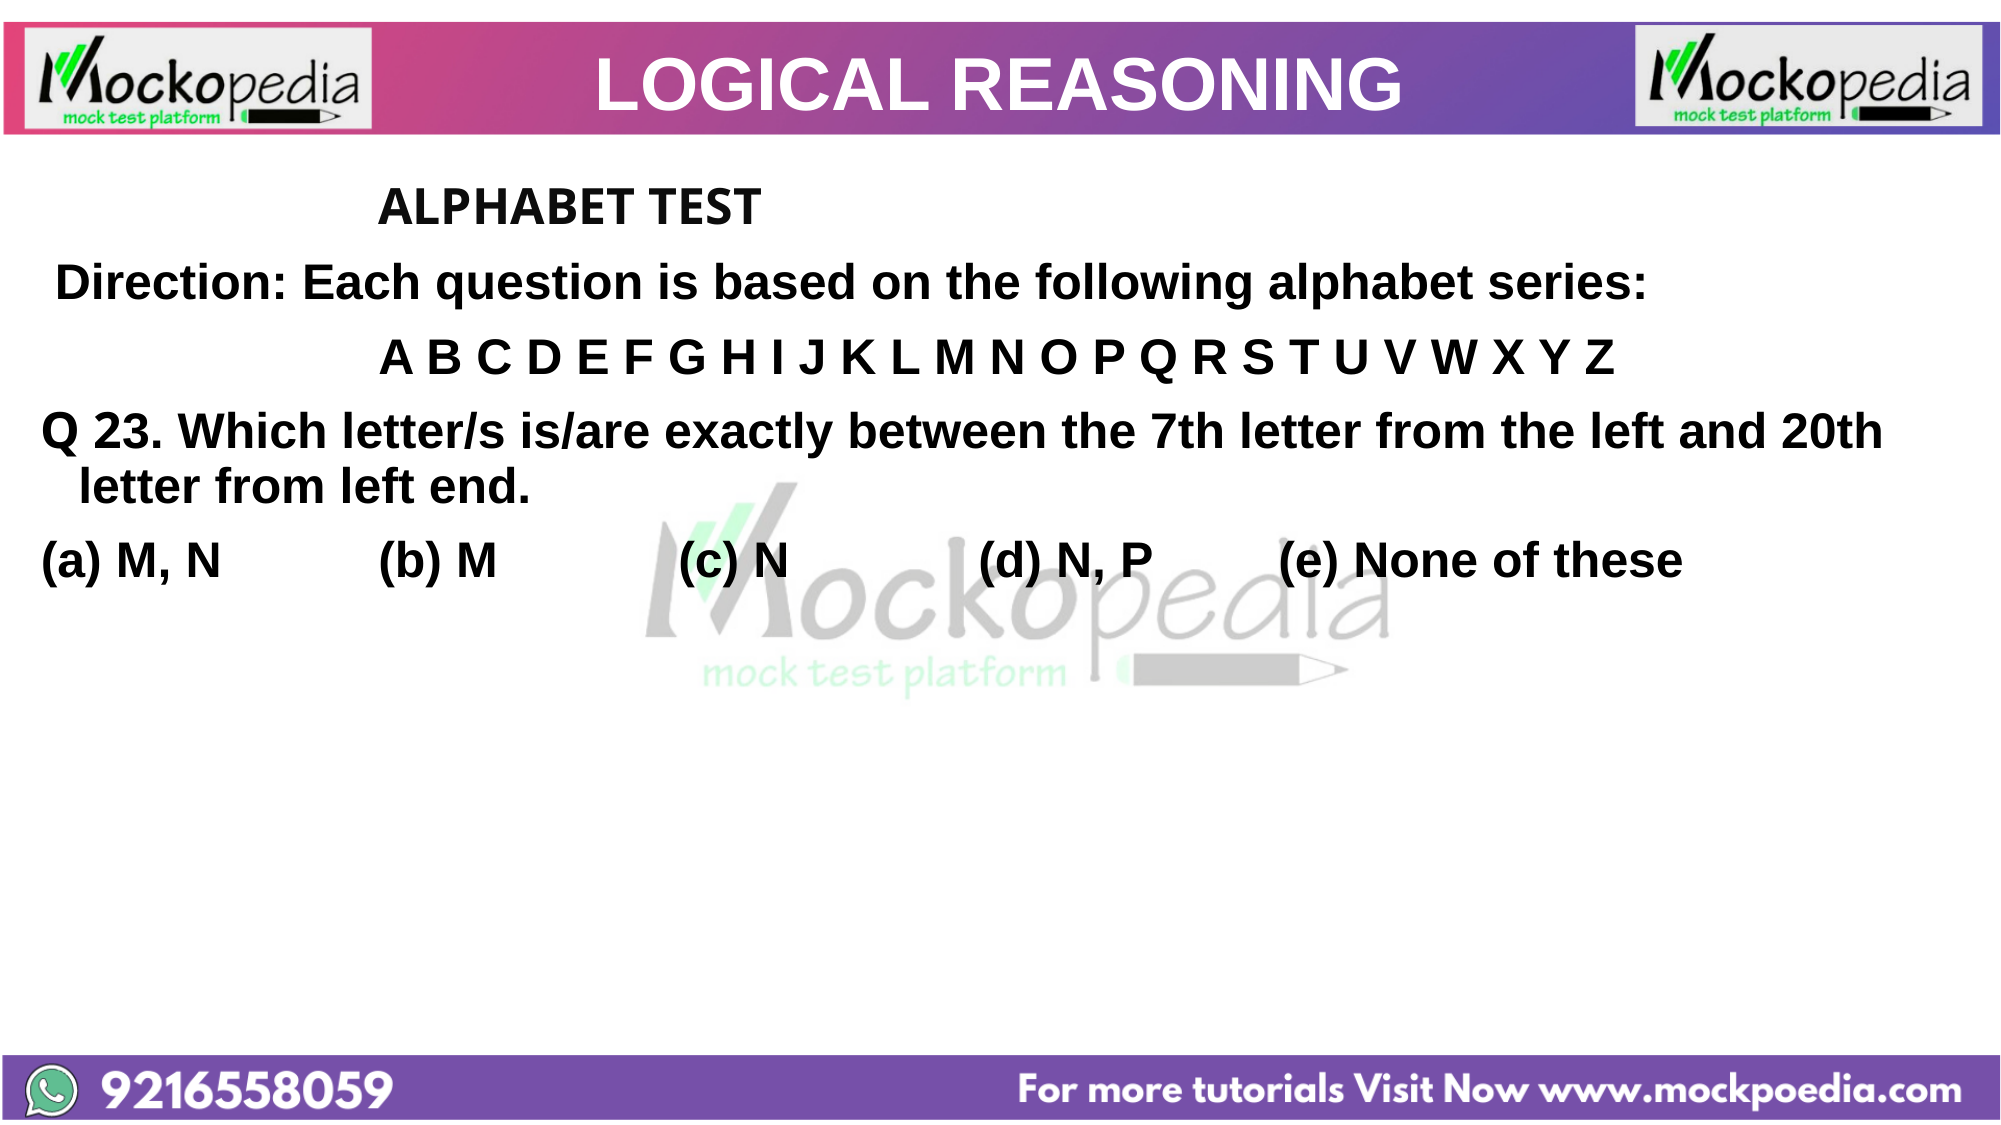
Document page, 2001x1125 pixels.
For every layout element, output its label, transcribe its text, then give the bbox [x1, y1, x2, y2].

list ALPHABET TEST Direction: Each question is based on the following alphabet series: A B C D E F G H I J K L M N O P Q R S T U V W X Y Z Q 23. Which letter/s is/are exactly between the 7th letter from the left and 20th letter from left end. (a) M, N (b) M (c) N (d) N, P (e) None of these [25, 173, 1951, 1051]
picture [0, 0, 2001, 1125]
title LOGICAL REASONING [41, 31, 1959, 142]
